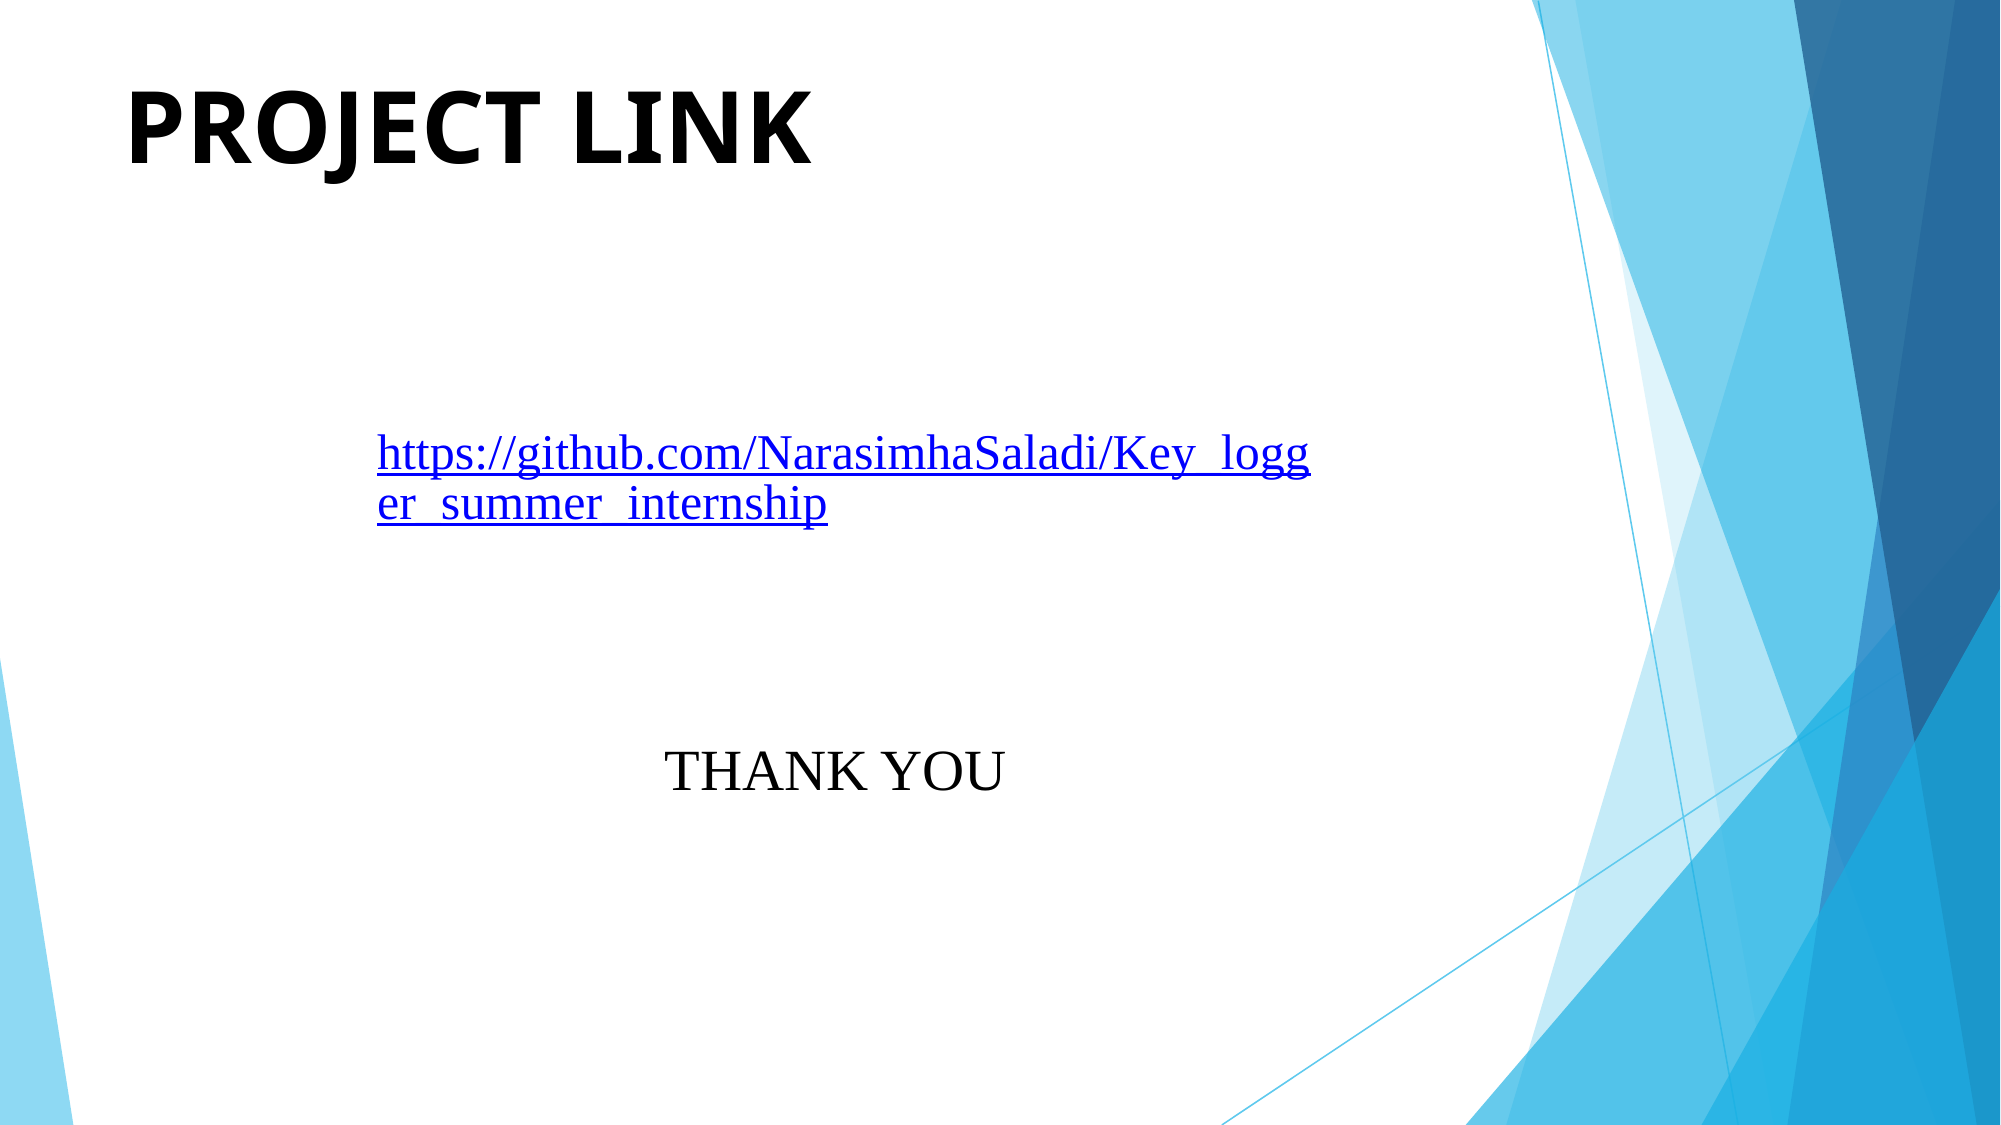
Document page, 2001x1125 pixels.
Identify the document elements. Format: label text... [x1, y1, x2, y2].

title PROJECT LINK [123, 63, 1877, 188]
text_box THANK YOU [650, 725, 1075, 810]
text_box https://github.com/NarasimhaSaladi/Key_logger_summer_internship [362, 412, 1338, 488]
